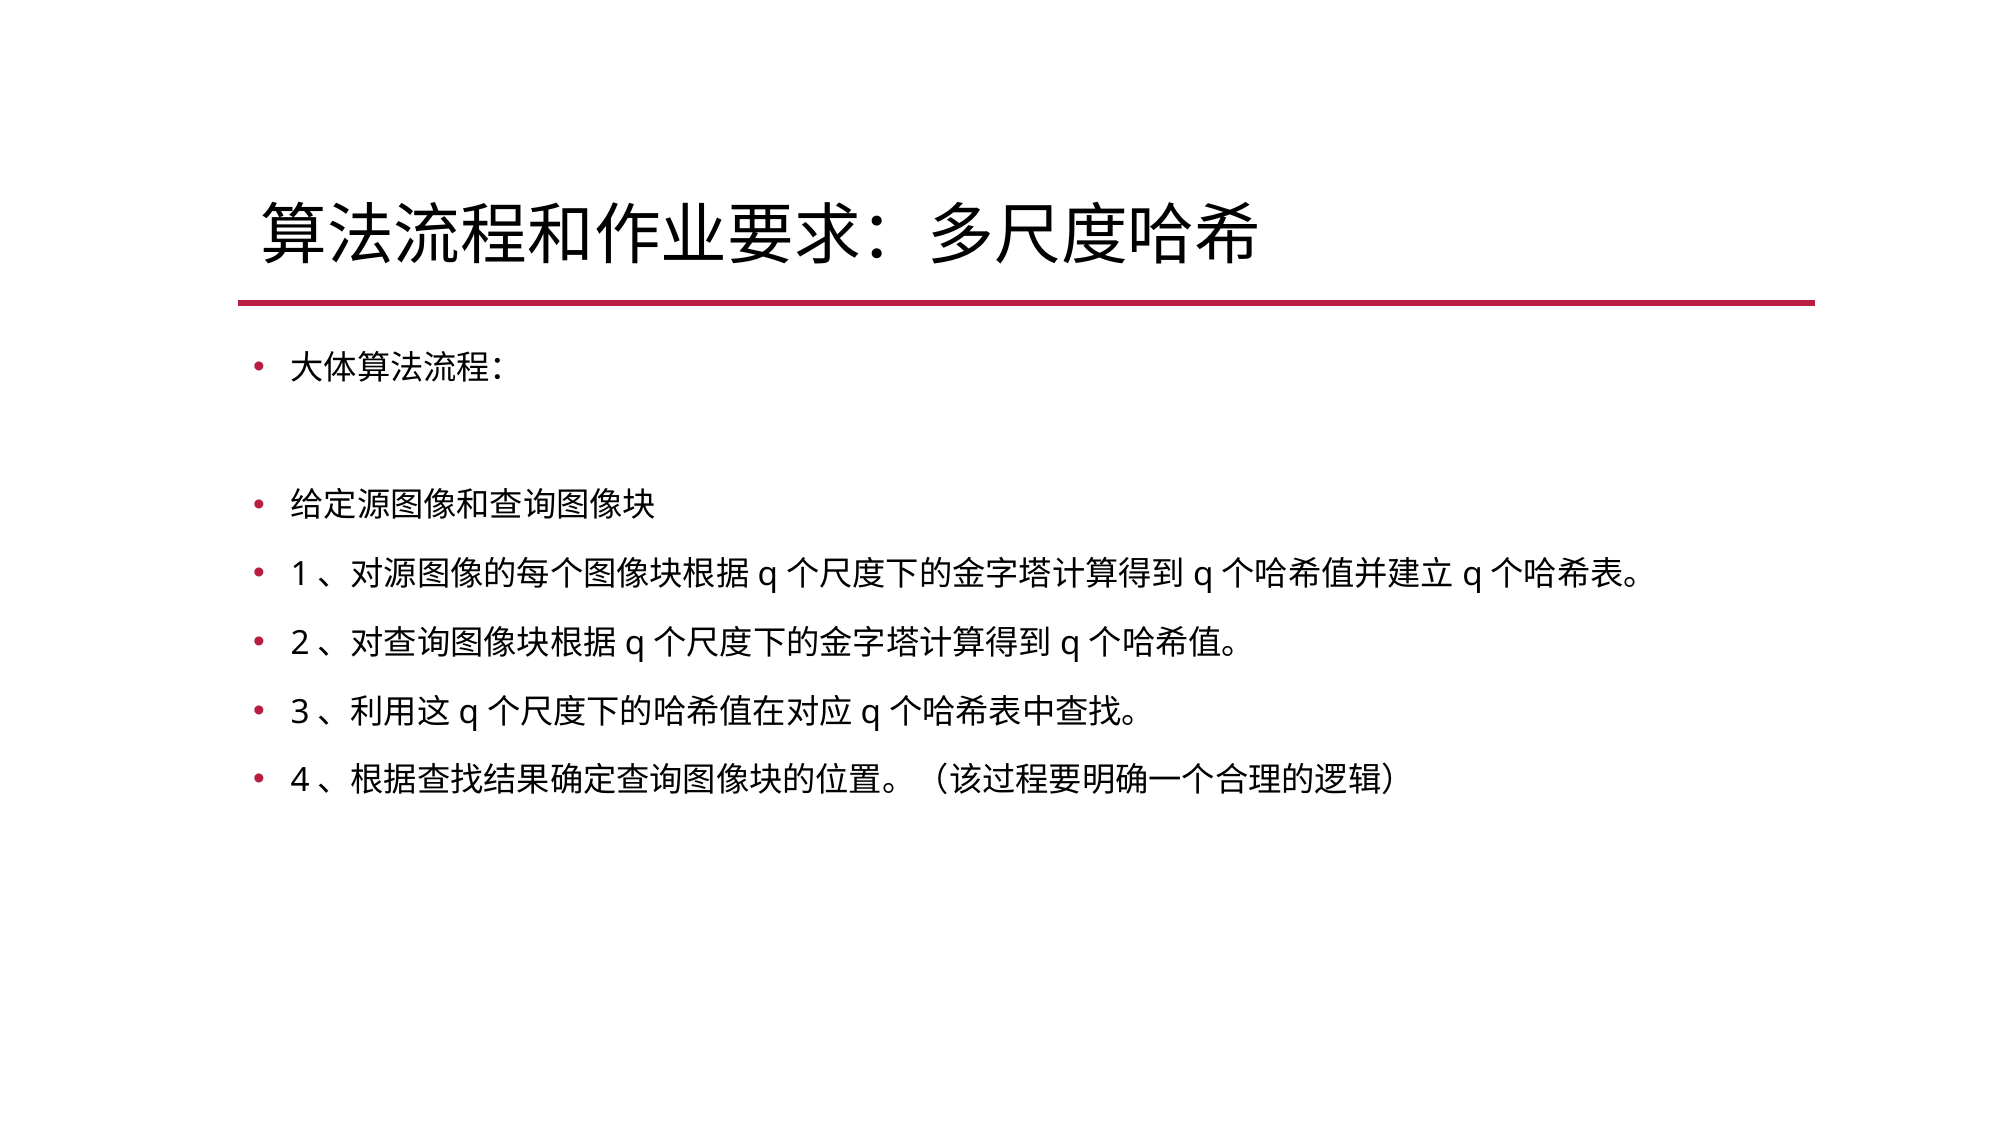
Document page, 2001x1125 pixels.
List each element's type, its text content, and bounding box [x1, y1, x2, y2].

list 大体算法流程： 给定源图像和查询图像块 1、对源图像的每个图像块根据q个尺度下的金字塔计算得到q个哈希值并建立q个哈希表。 2、对查询图像块根据q个尺度下的金字塔计算得到q个哈希值。 3、利用这q个尺度下的哈希值在对应q个哈希表中查找。 4、根据查找结果确定查询图像块的位置。（该过程要明确一个合理的逻辑） [238, 330, 1828, 1052]
title 算法流程和作业要求：多尺度哈希 [245, 193, 1821, 330]
